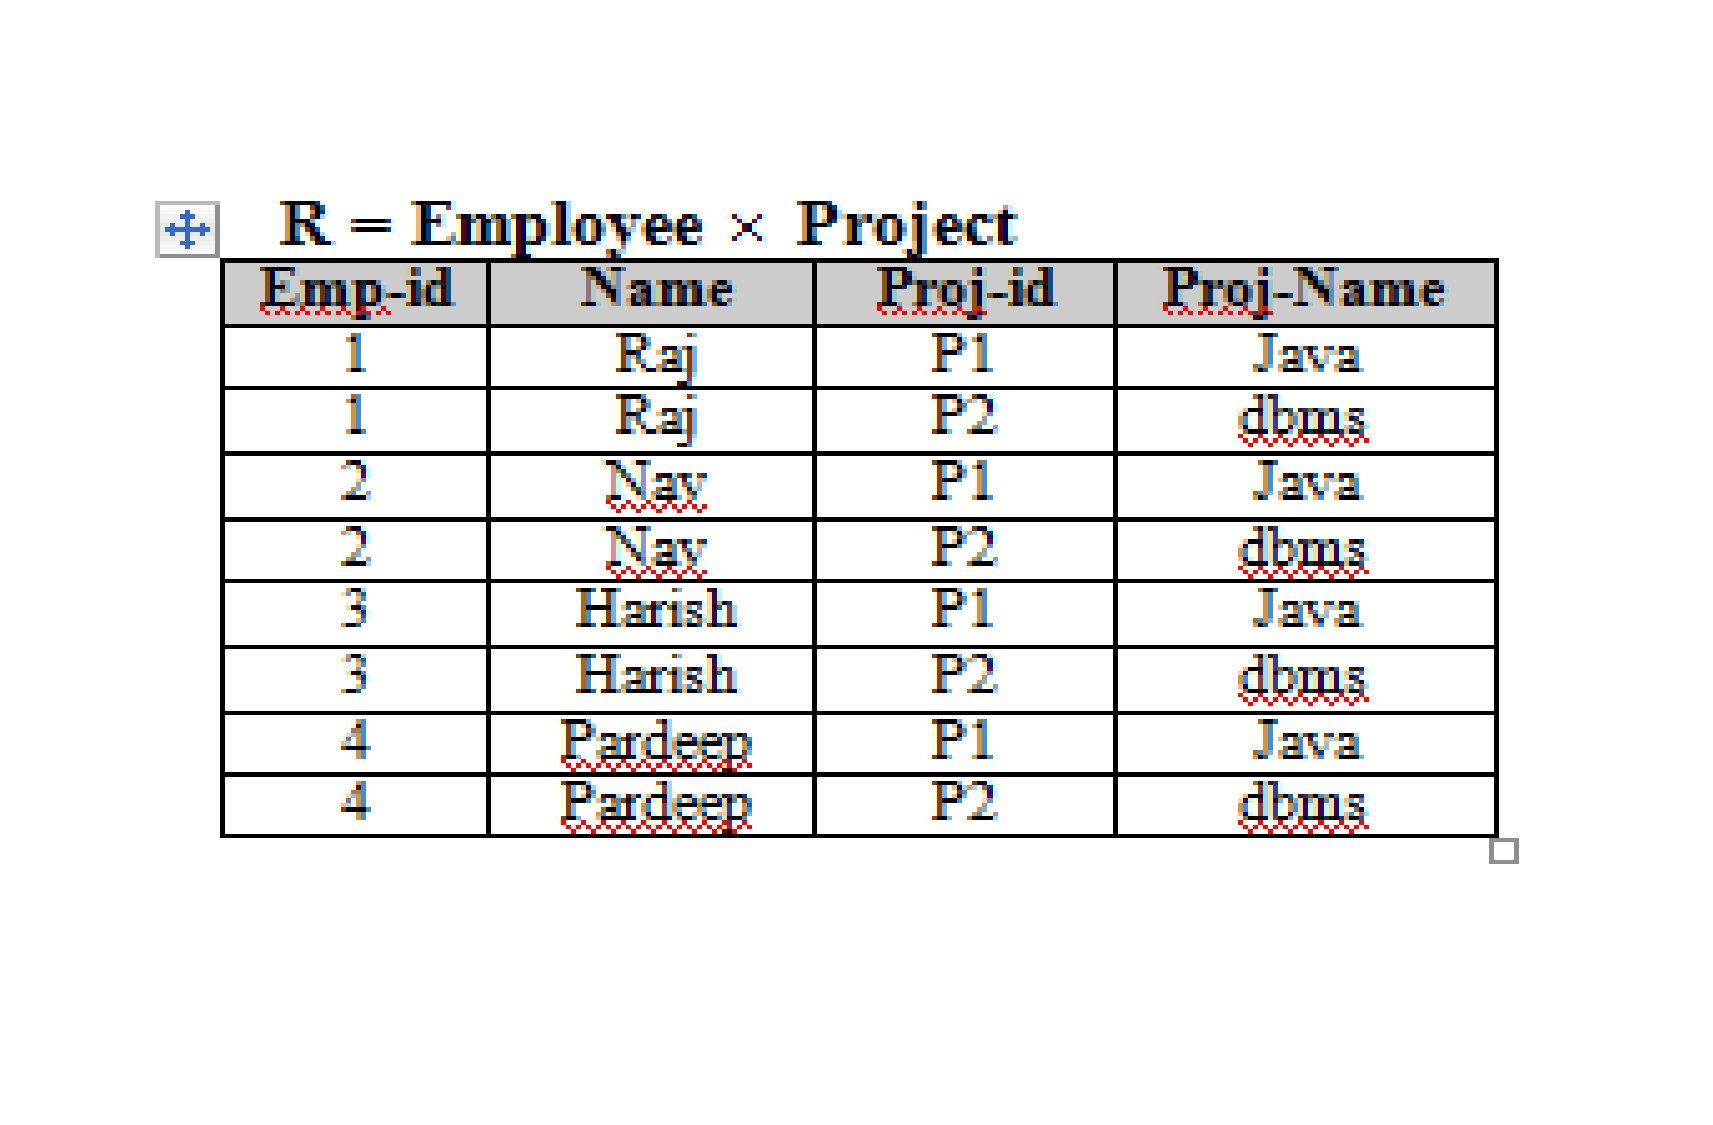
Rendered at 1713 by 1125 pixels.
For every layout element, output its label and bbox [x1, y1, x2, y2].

picture [0, 162, 1655, 901]
